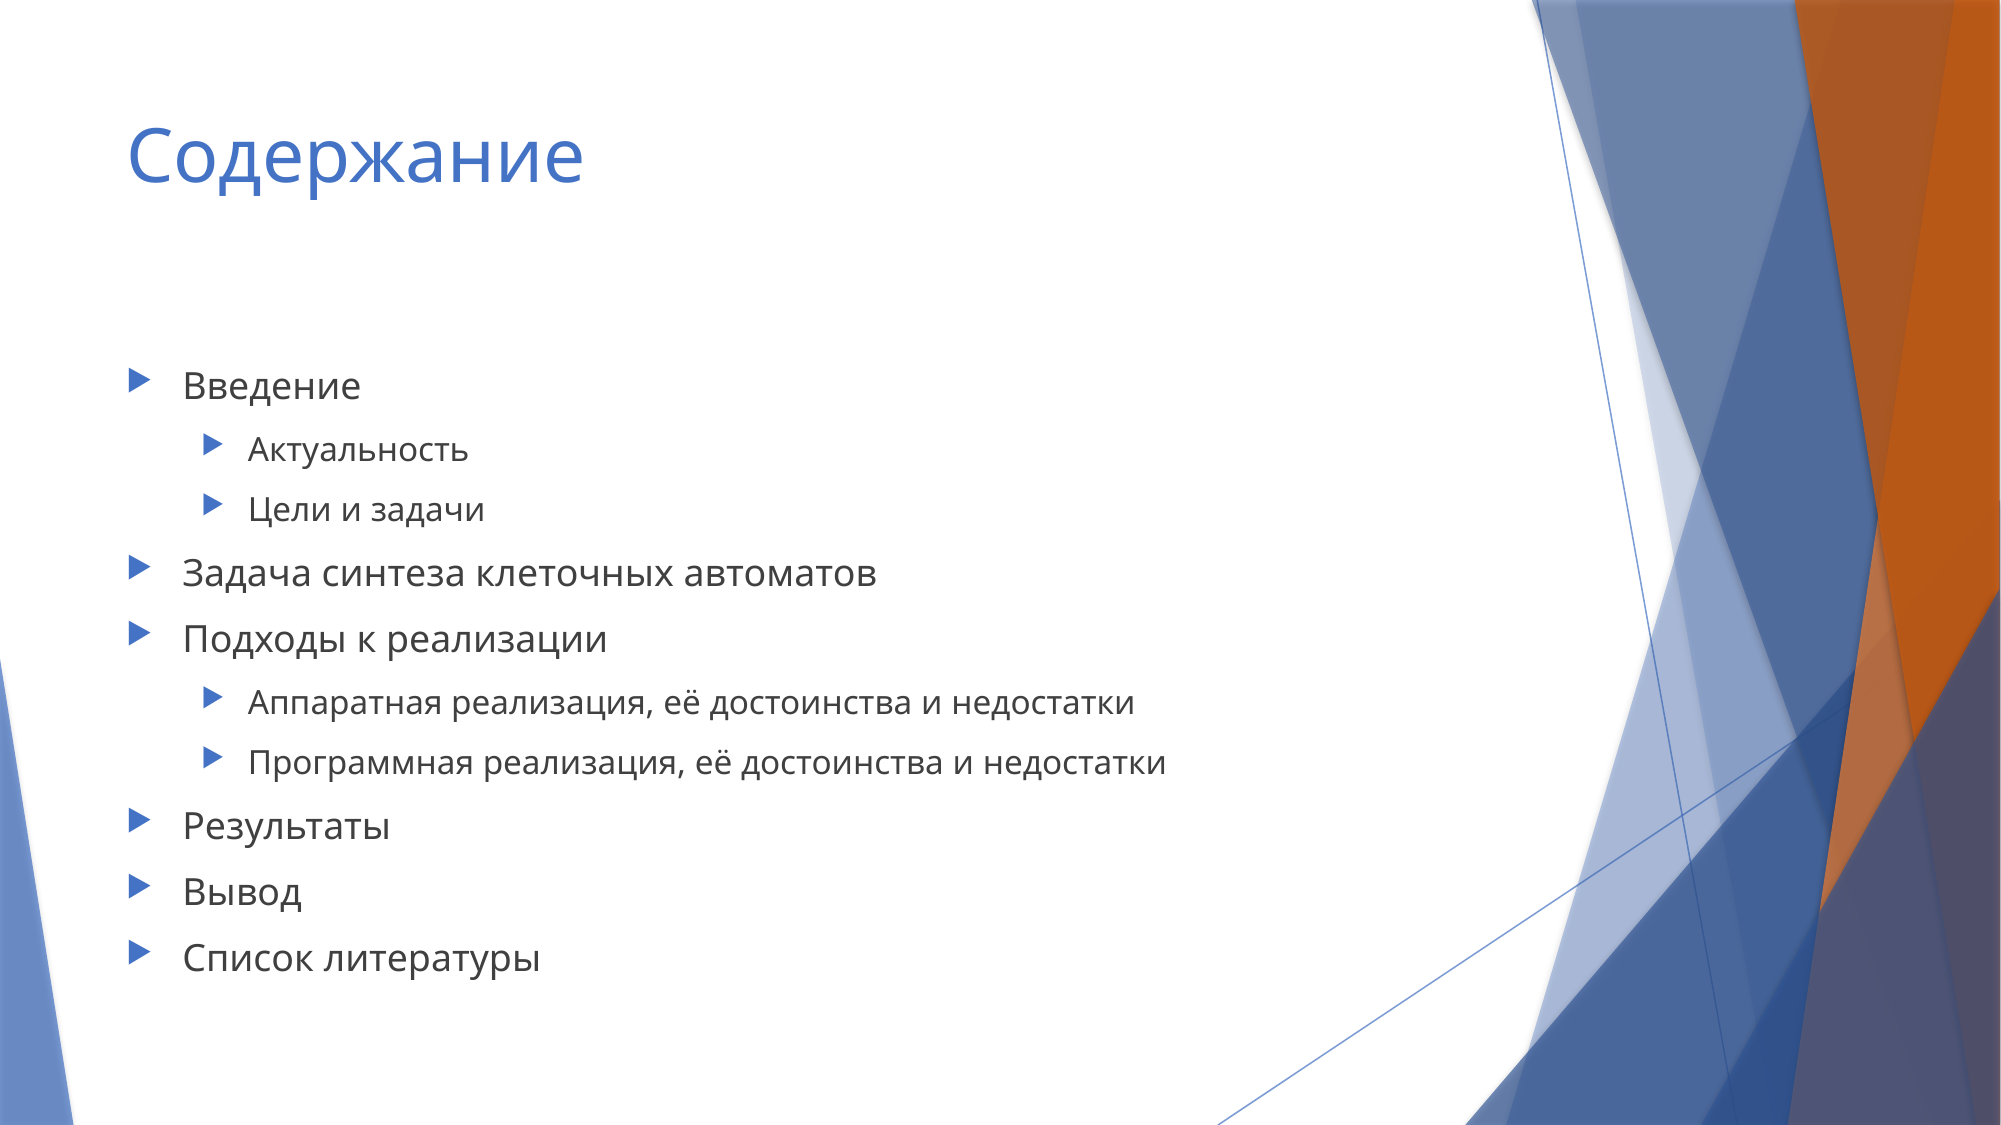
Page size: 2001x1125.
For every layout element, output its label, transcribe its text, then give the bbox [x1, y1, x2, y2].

title Содержание [111, 99, 1522, 317]
list Введение Актуальность Цели и задачи Задача синтеза клеточных автоматов Подходы к реализации Аппаратная реализация, её достоинства и недостатки Программная реализация, её достоинства и недостатки Результаты Вывод Список литературы [111, 354, 1522, 992]
